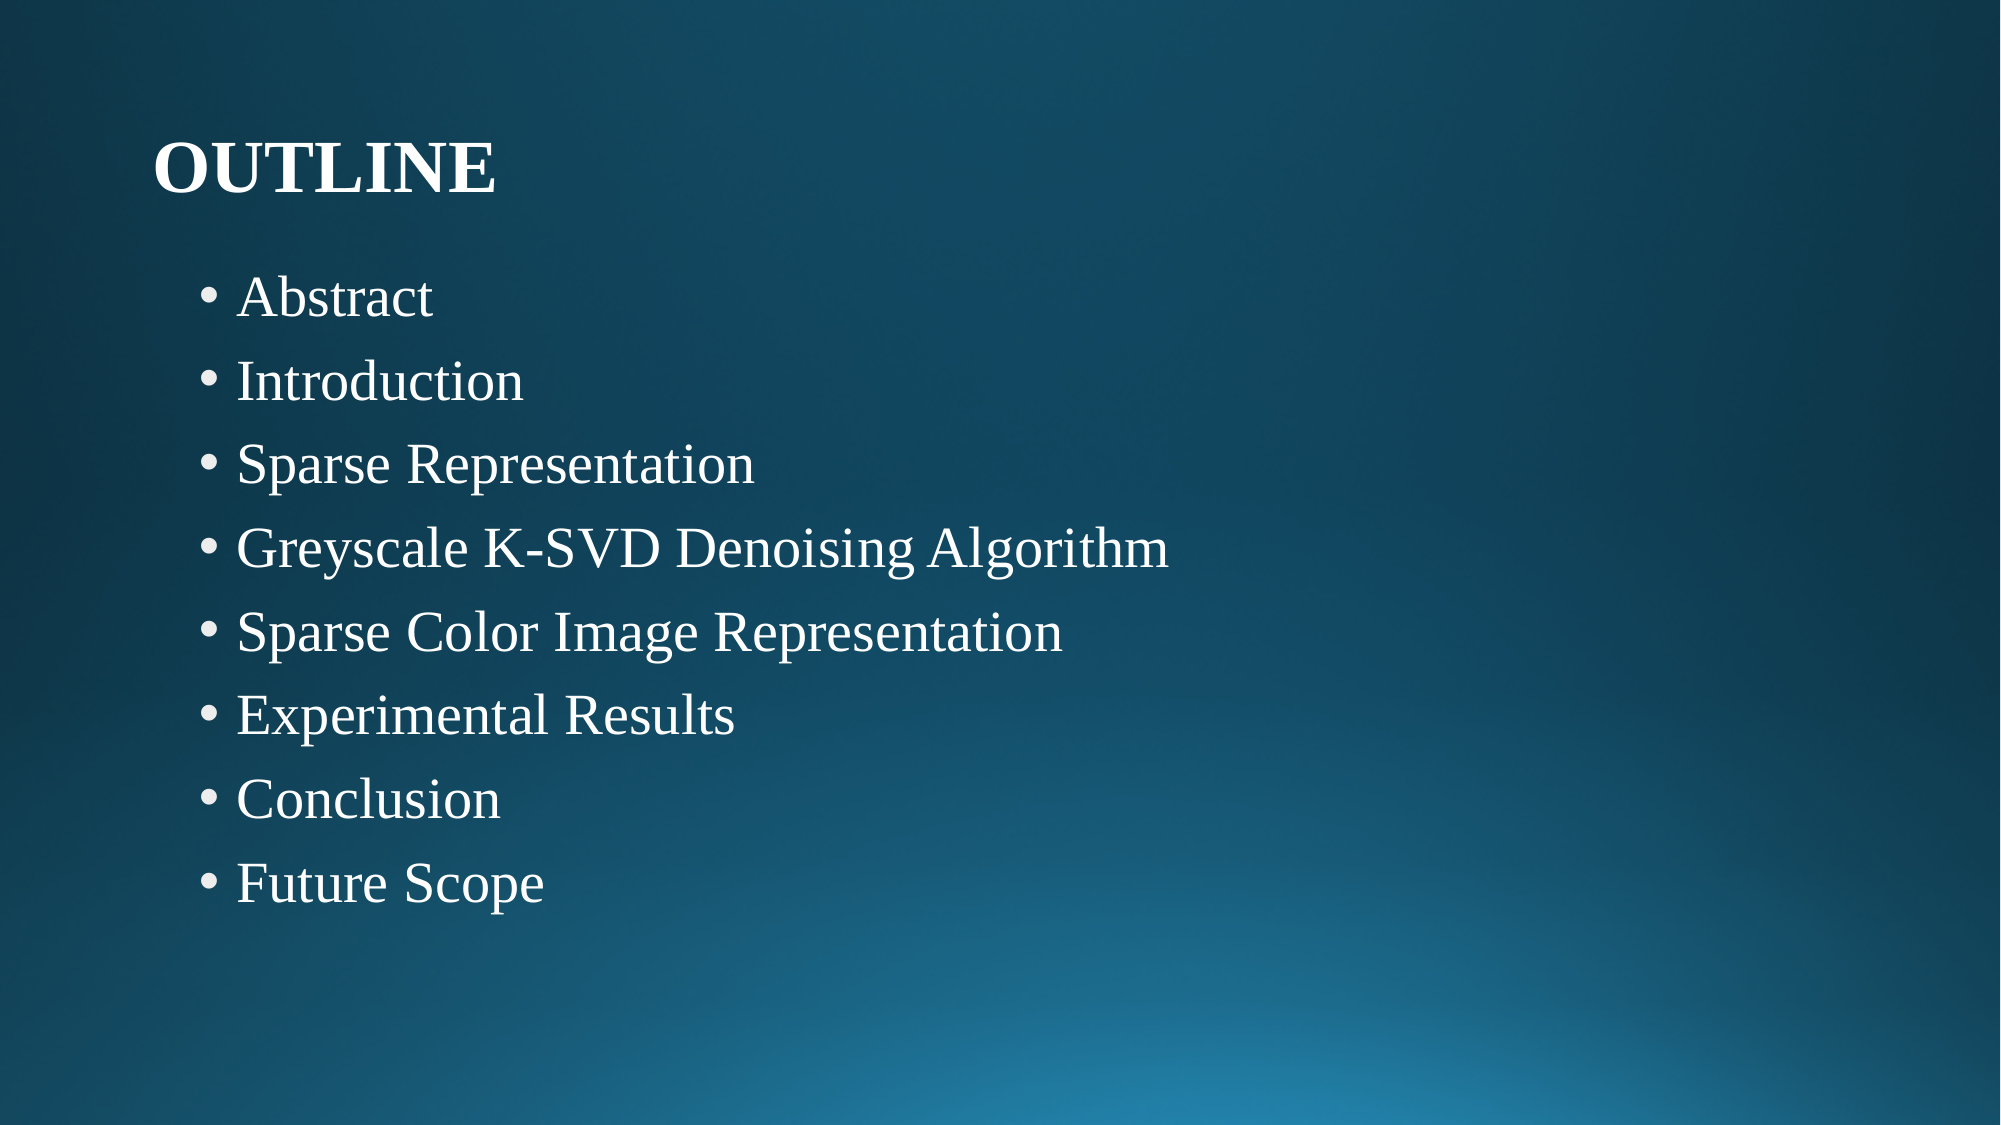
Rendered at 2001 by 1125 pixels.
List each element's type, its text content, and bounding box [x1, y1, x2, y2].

list Abstract Introduction Sparse Representation Greyscale K-SVD Denoising Algorithm Sparse Color Image Representation Experimental Results Conclusion Future Scope [183, 258, 1863, 1014]
picture [0, 0, 2001, 1125]
title OUTLINE [137, 59, 1863, 278]
